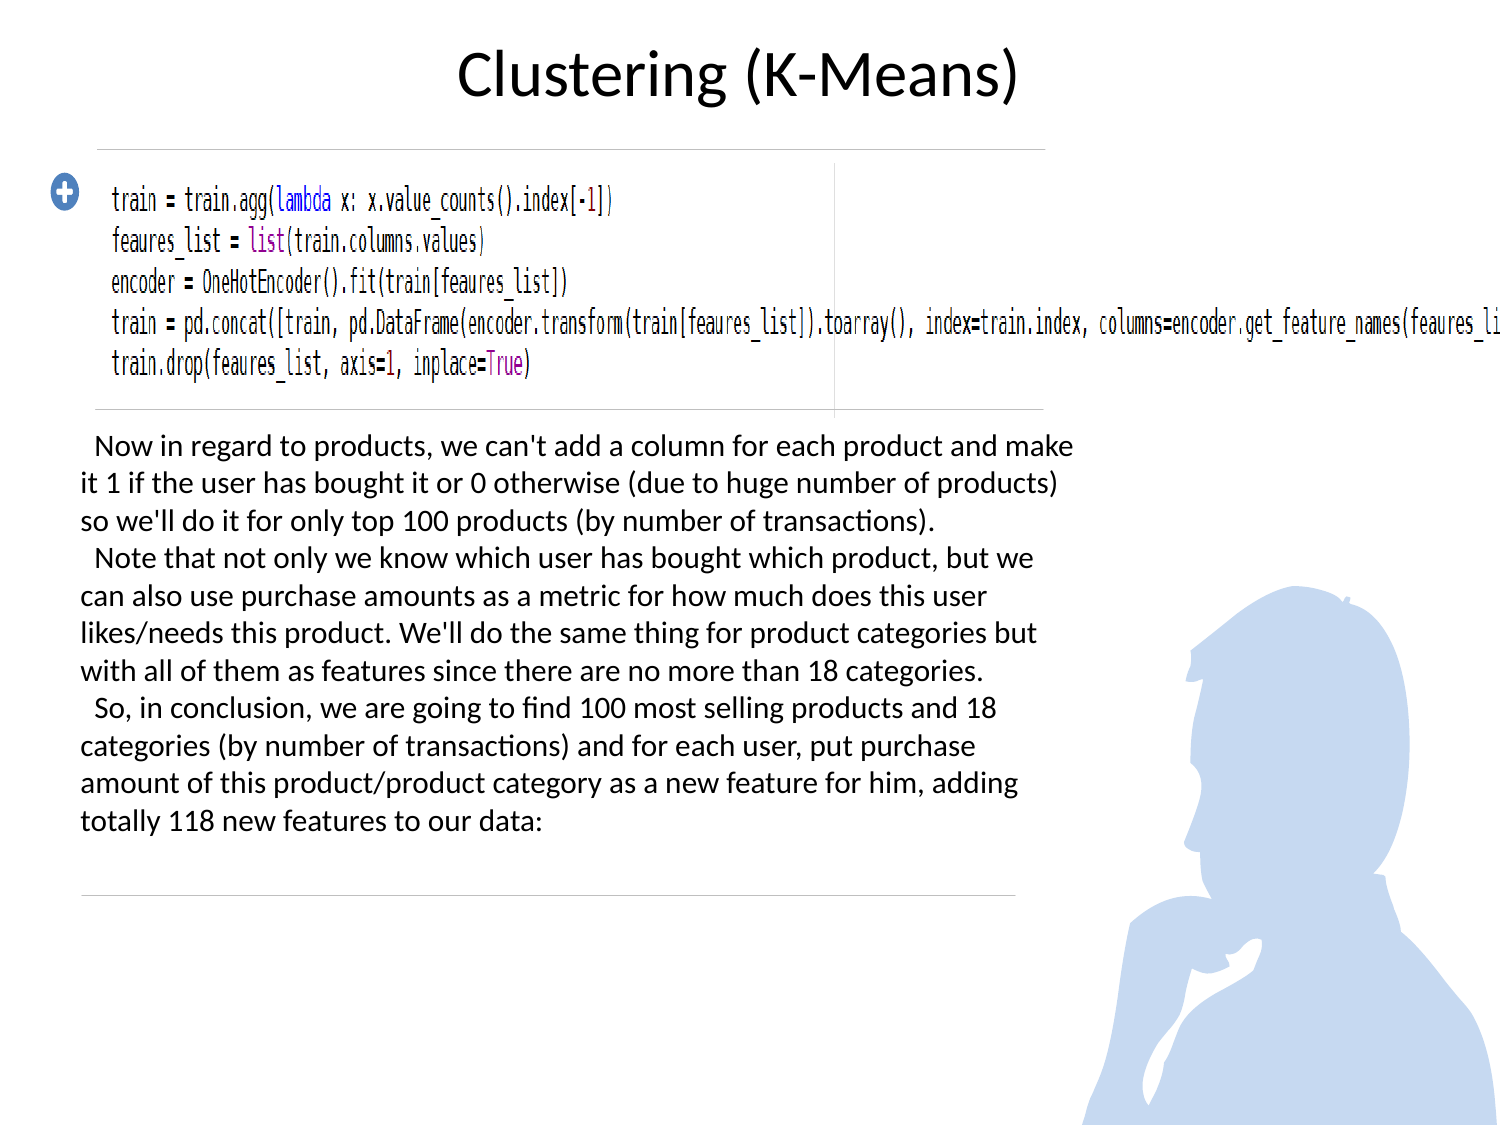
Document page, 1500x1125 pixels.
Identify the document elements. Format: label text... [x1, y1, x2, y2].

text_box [50, 148, 1500, 1125]
title Clustering (K-Means) [79, 2, 1400, 138]
picture [107, 162, 1500, 419]
